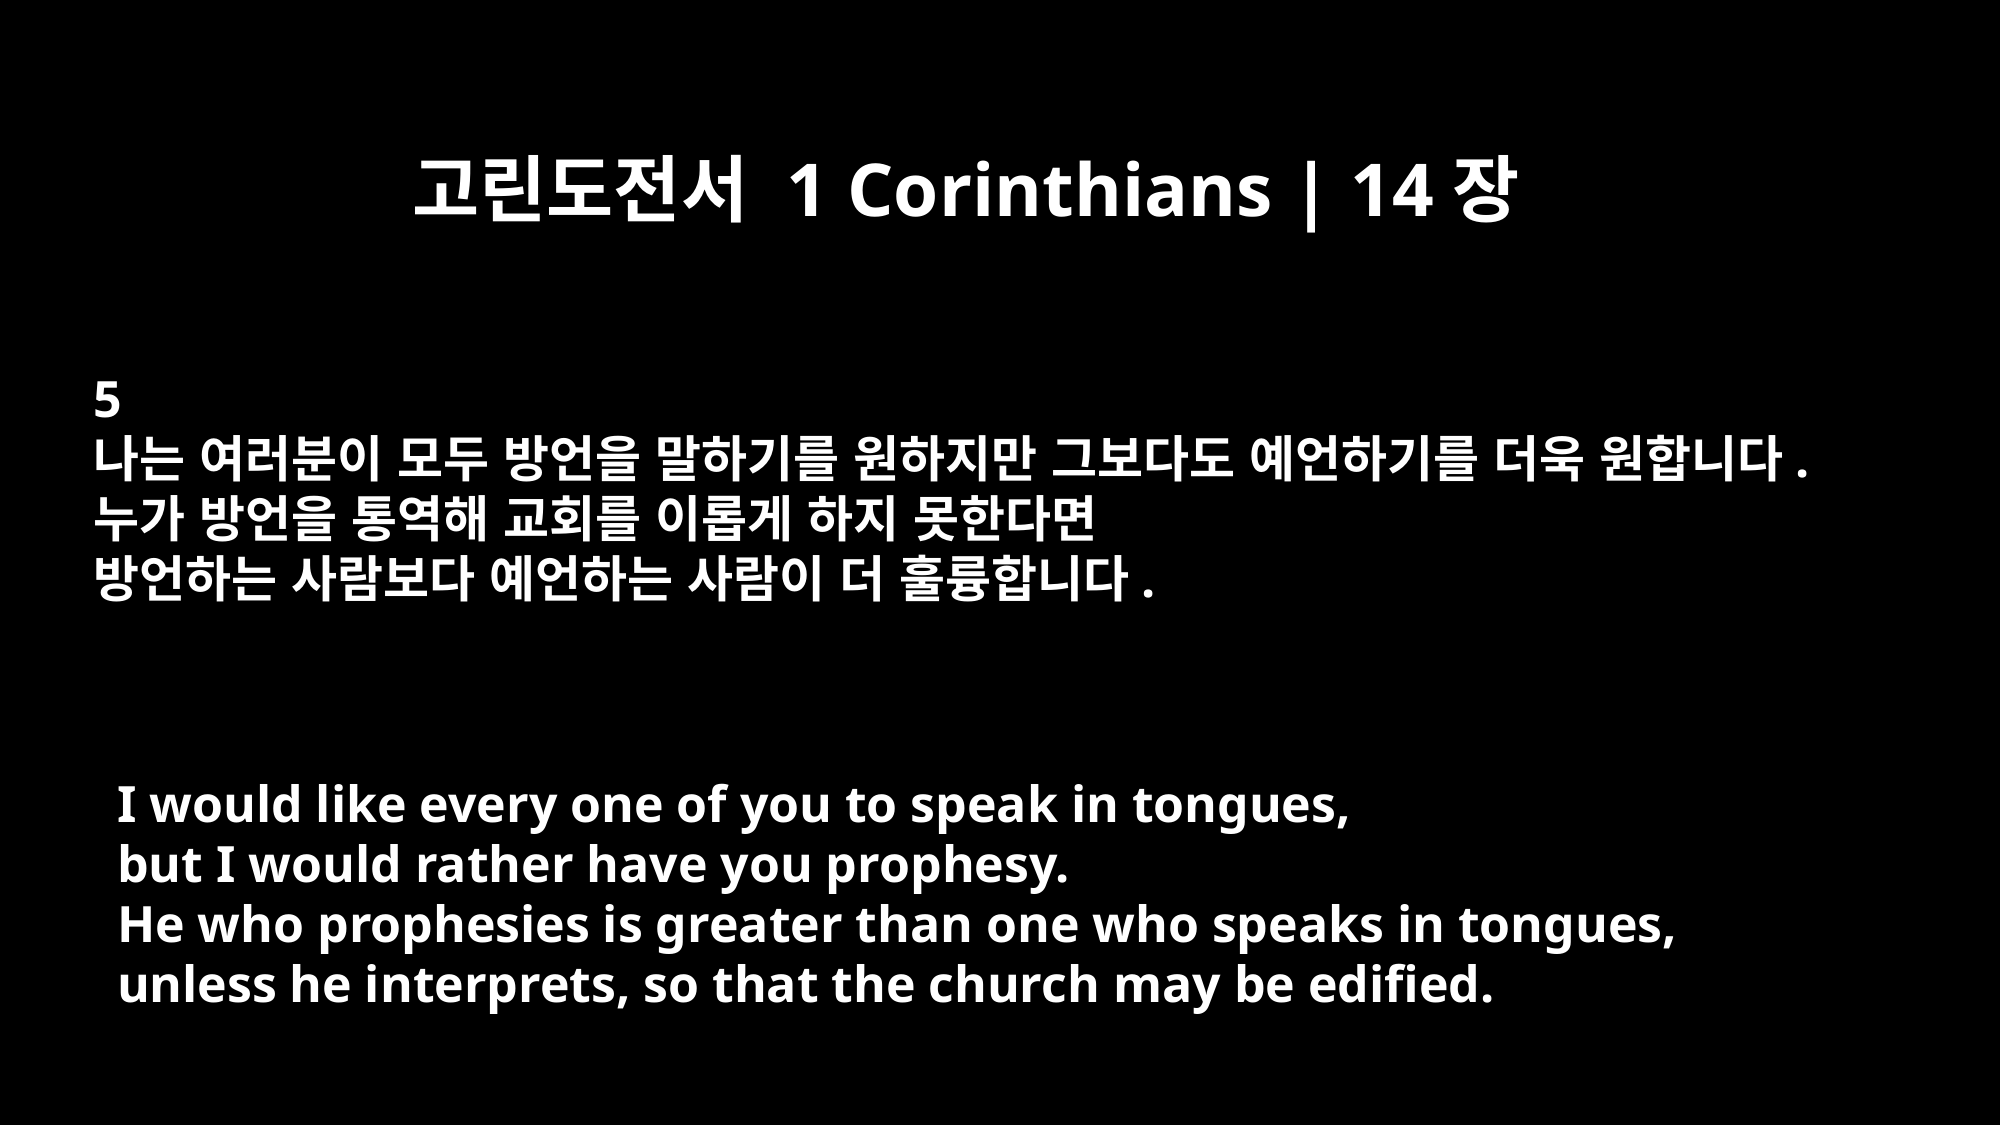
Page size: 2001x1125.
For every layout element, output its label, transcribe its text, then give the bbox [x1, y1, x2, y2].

text_box 5 나는 여러분이 모두 방언을 말하기를 원하지만 그보다도 예언하기를 더욱 원합니다. 누가 방언을 통역해 교회를 이롭게 하지 못한다면 방언하는 사람보다 예언하는 사람이 더 훌륭합니다. [79, 359, 1838, 615]
text_box 고린도전서 1 Corinthians | 14장 [397, 136, 1535, 239]
text_box I would like every one of you to speak in tongues, but I would rather have you prophesy. He who prophesies is greater than one who speaks in tongues, unless he interprets, so that the church may be edified. [102, 764, 1706, 1020]
